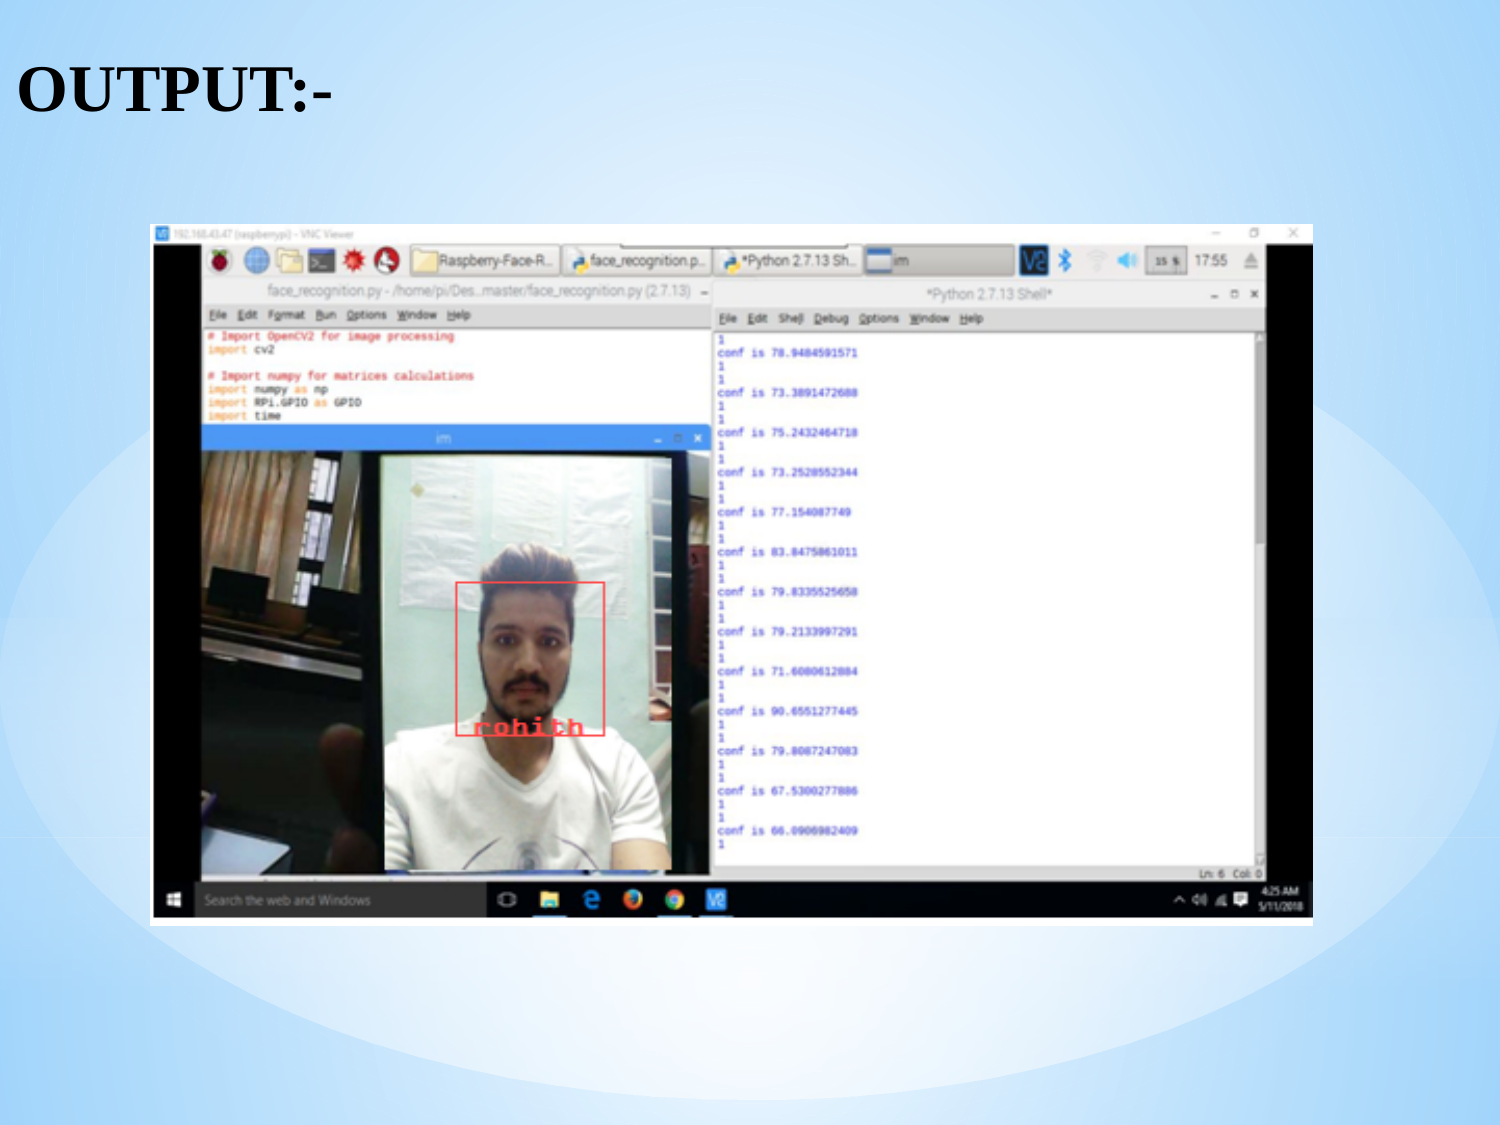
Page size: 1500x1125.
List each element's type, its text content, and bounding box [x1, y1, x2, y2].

text_box OUTPUT:- [1, 37, 349, 213]
picture [149, 224, 1313, 927]
